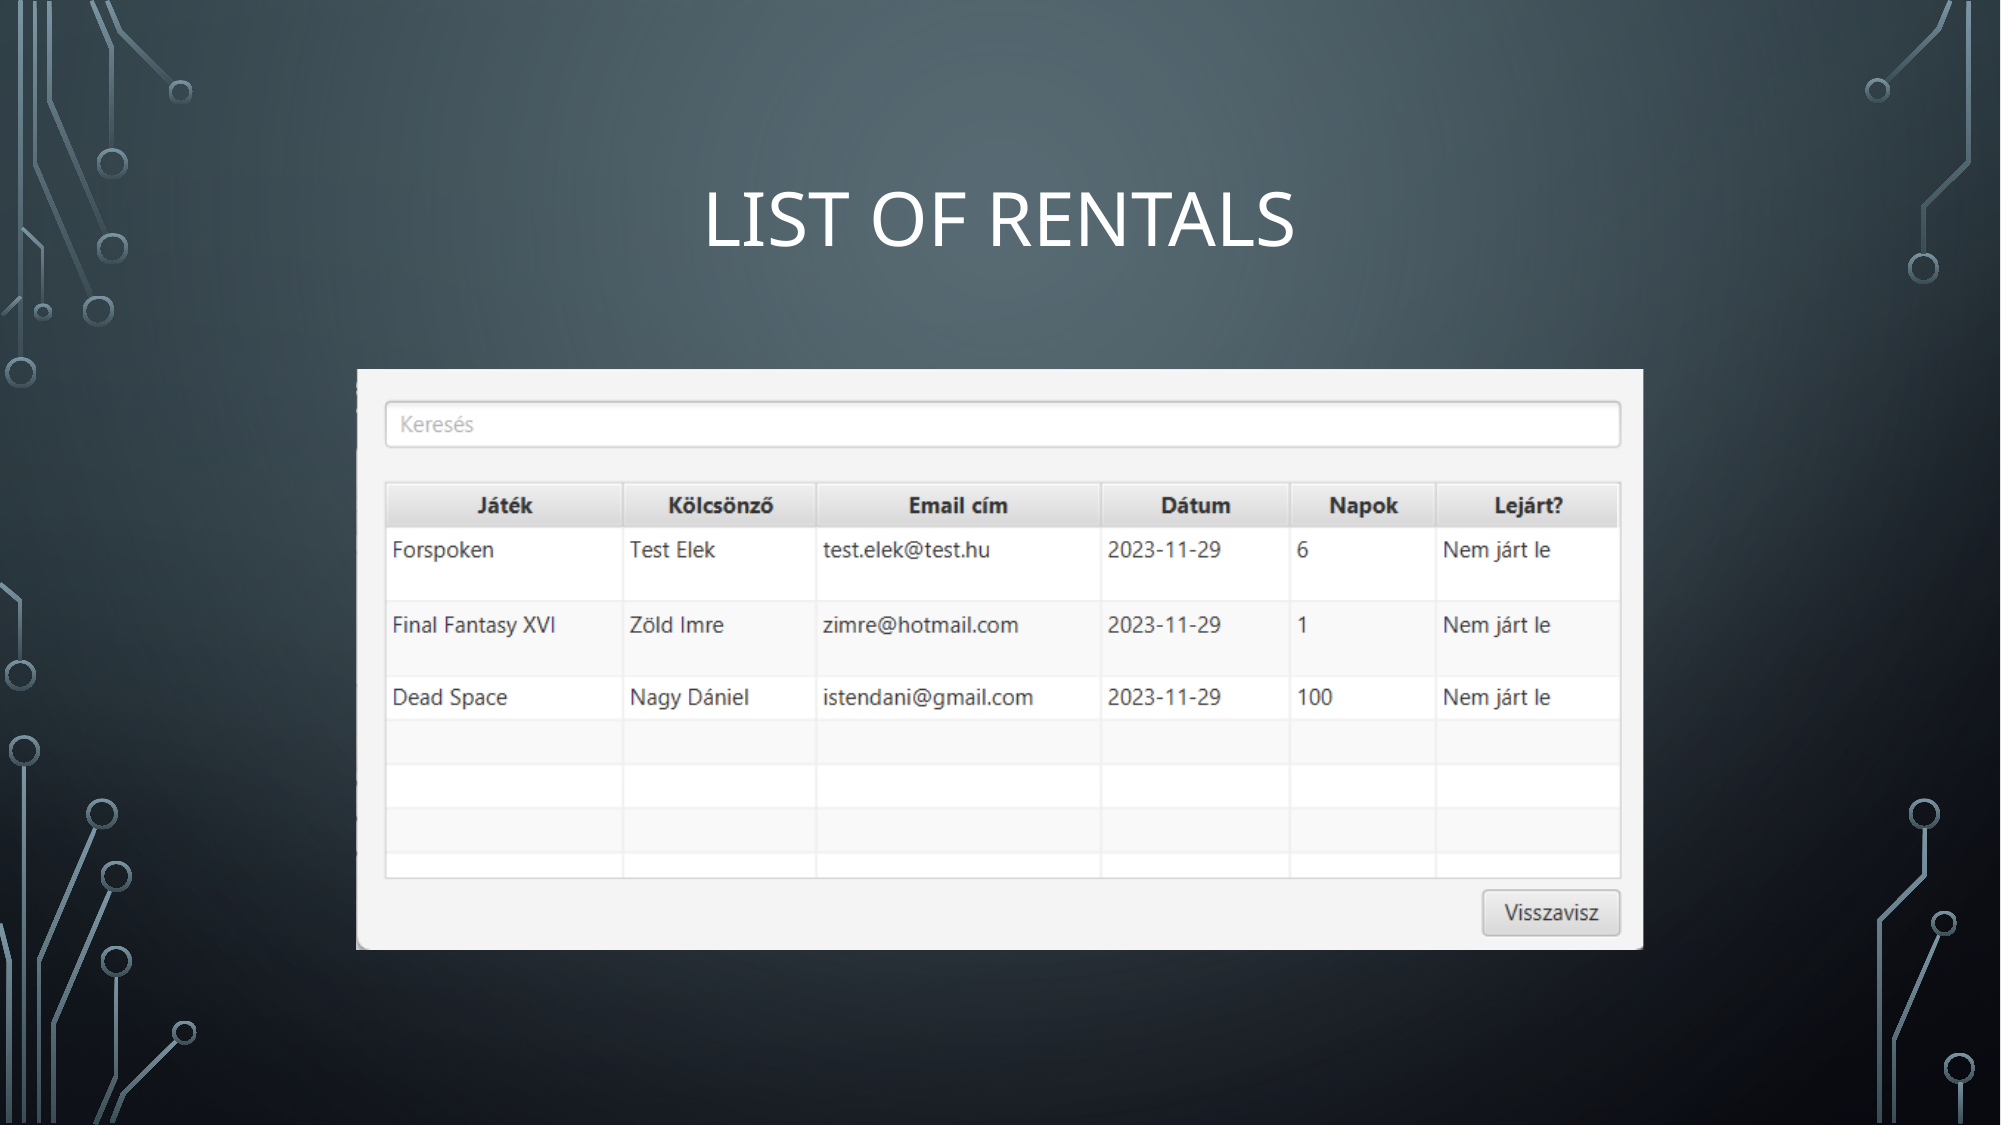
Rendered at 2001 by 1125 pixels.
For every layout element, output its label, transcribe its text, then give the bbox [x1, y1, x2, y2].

picture [355, 368, 1644, 951]
title List of rentals [187, 101, 1813, 344]
